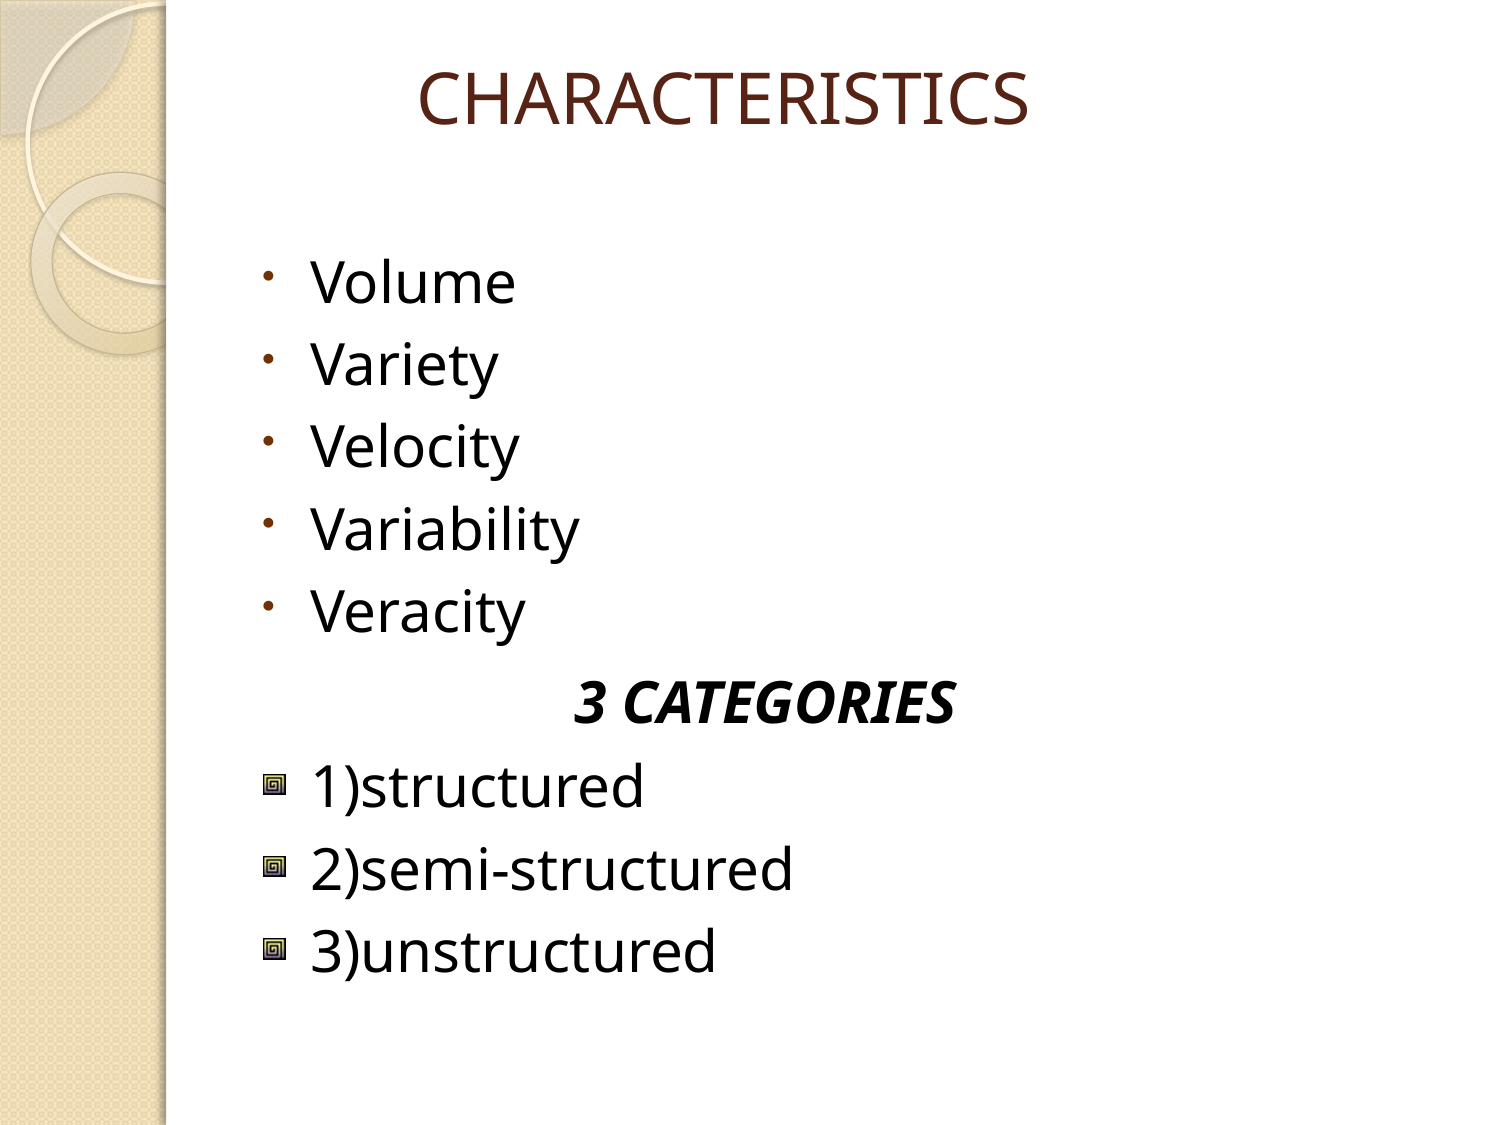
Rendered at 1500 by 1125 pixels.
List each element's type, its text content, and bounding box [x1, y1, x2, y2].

list Volume Variety Velocity Variability Veracity 3 CATEGORIES 1)structured 2)semi-structured 3)unstructured [235, 237, 1466, 1025]
picture [263, 856, 286, 877]
picture [263, 938, 286, 960]
title CHARACTERISTICS [235, 45, 1466, 233]
picture [263, 774, 286, 795]
